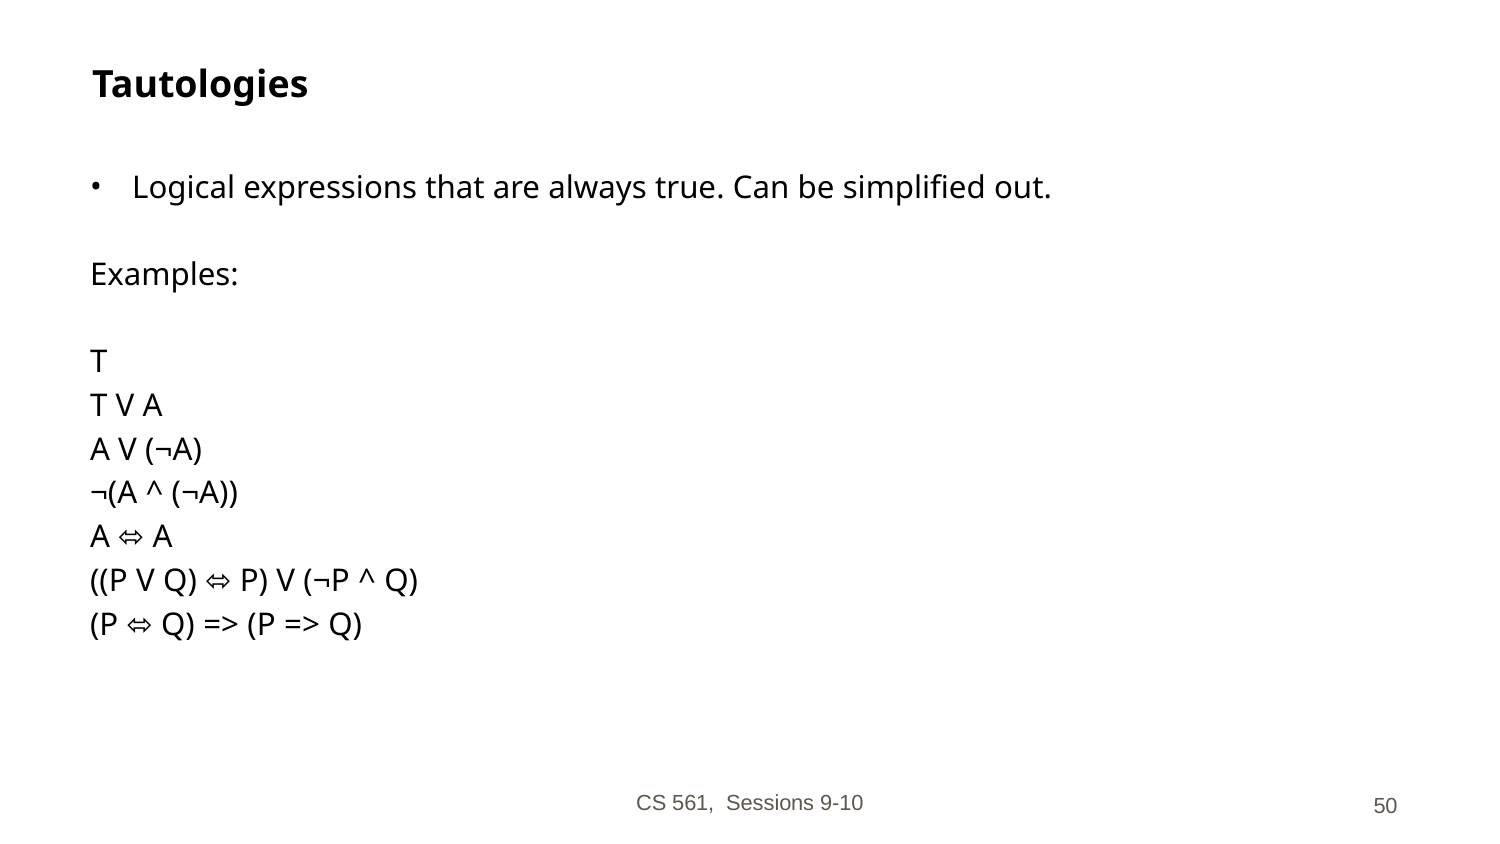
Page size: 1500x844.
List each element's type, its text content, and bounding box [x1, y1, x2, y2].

footer CS 561, Sessions 9-10 [512, 766, 988, 823]
title Tautologies [77, 28, 1415, 113]
list Logical expressions that are always true. Can be simplified out. Examples: T T V A A V (¬A) ¬(A ^ (¬A)) A ⬄ A ((P V Q) ⬄ P) V (¬P ^ Q) (P ⬄ Q) => (P => Q) [75, 159, 1417, 746]
slide_number ‹#› [1100, 768, 1413, 826]
